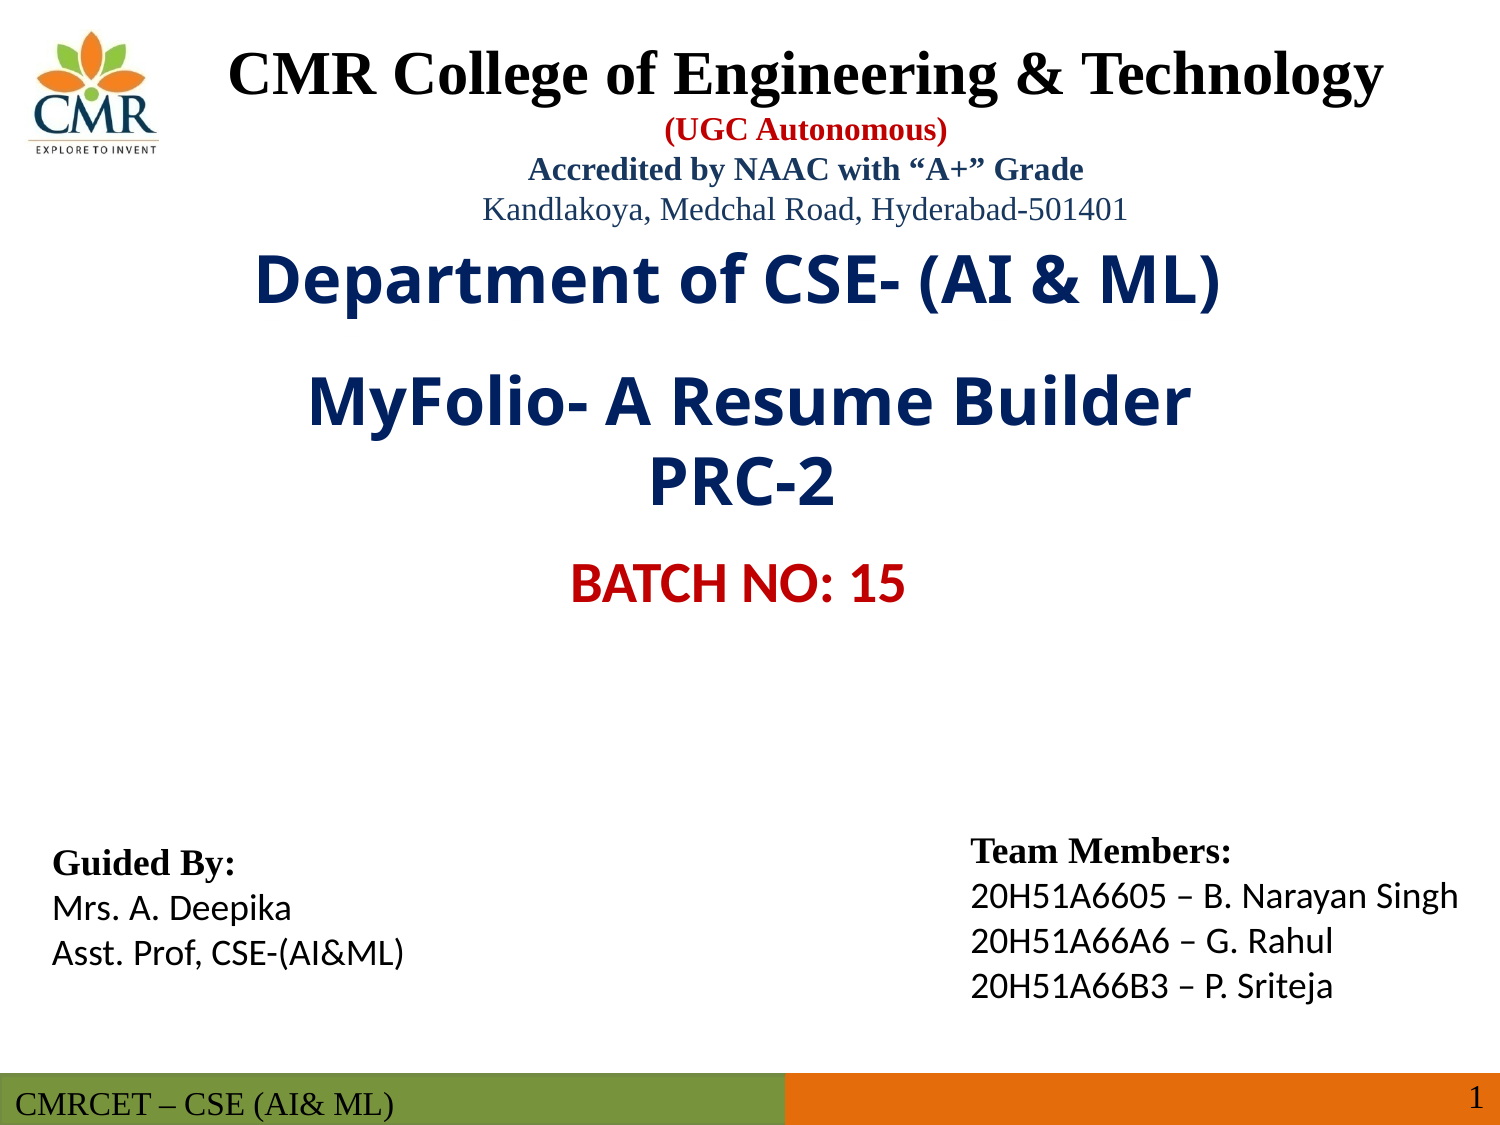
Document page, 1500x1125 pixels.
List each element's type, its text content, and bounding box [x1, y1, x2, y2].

text_box Team Members: 20H51A6605 – B. Narayan Singh 20H51A66A6 – G. Rahul 20H51A66B3 – P. Sriteja [955, 818, 1494, 1014]
text_box MyFolio- A Resume Builder PRC-2 [174, 351, 1325, 527]
text_box Department of CSE- (AI & ML) [12, 229, 1463, 324]
text_box Guided By: Mrs. A. Deepika Asst. Prof, CSE-(AI&ML) [36, 830, 421, 1026]
slide_number 1 [1149, 1065, 1500, 1125]
picture [24, 29, 124, 163]
text_box CMR College of Engineering & Technology (UGC Autonomous) Accredited by NAAC with “A+” Grade Kandlakoya, Medchal Road, Hyderabad-501401 [124, 24, 1488, 235]
text_box BATCH NO: 15 [555, 536, 1059, 622]
list CMRCET – CSE (AI& ML) [0, 1074, 450, 1125]
